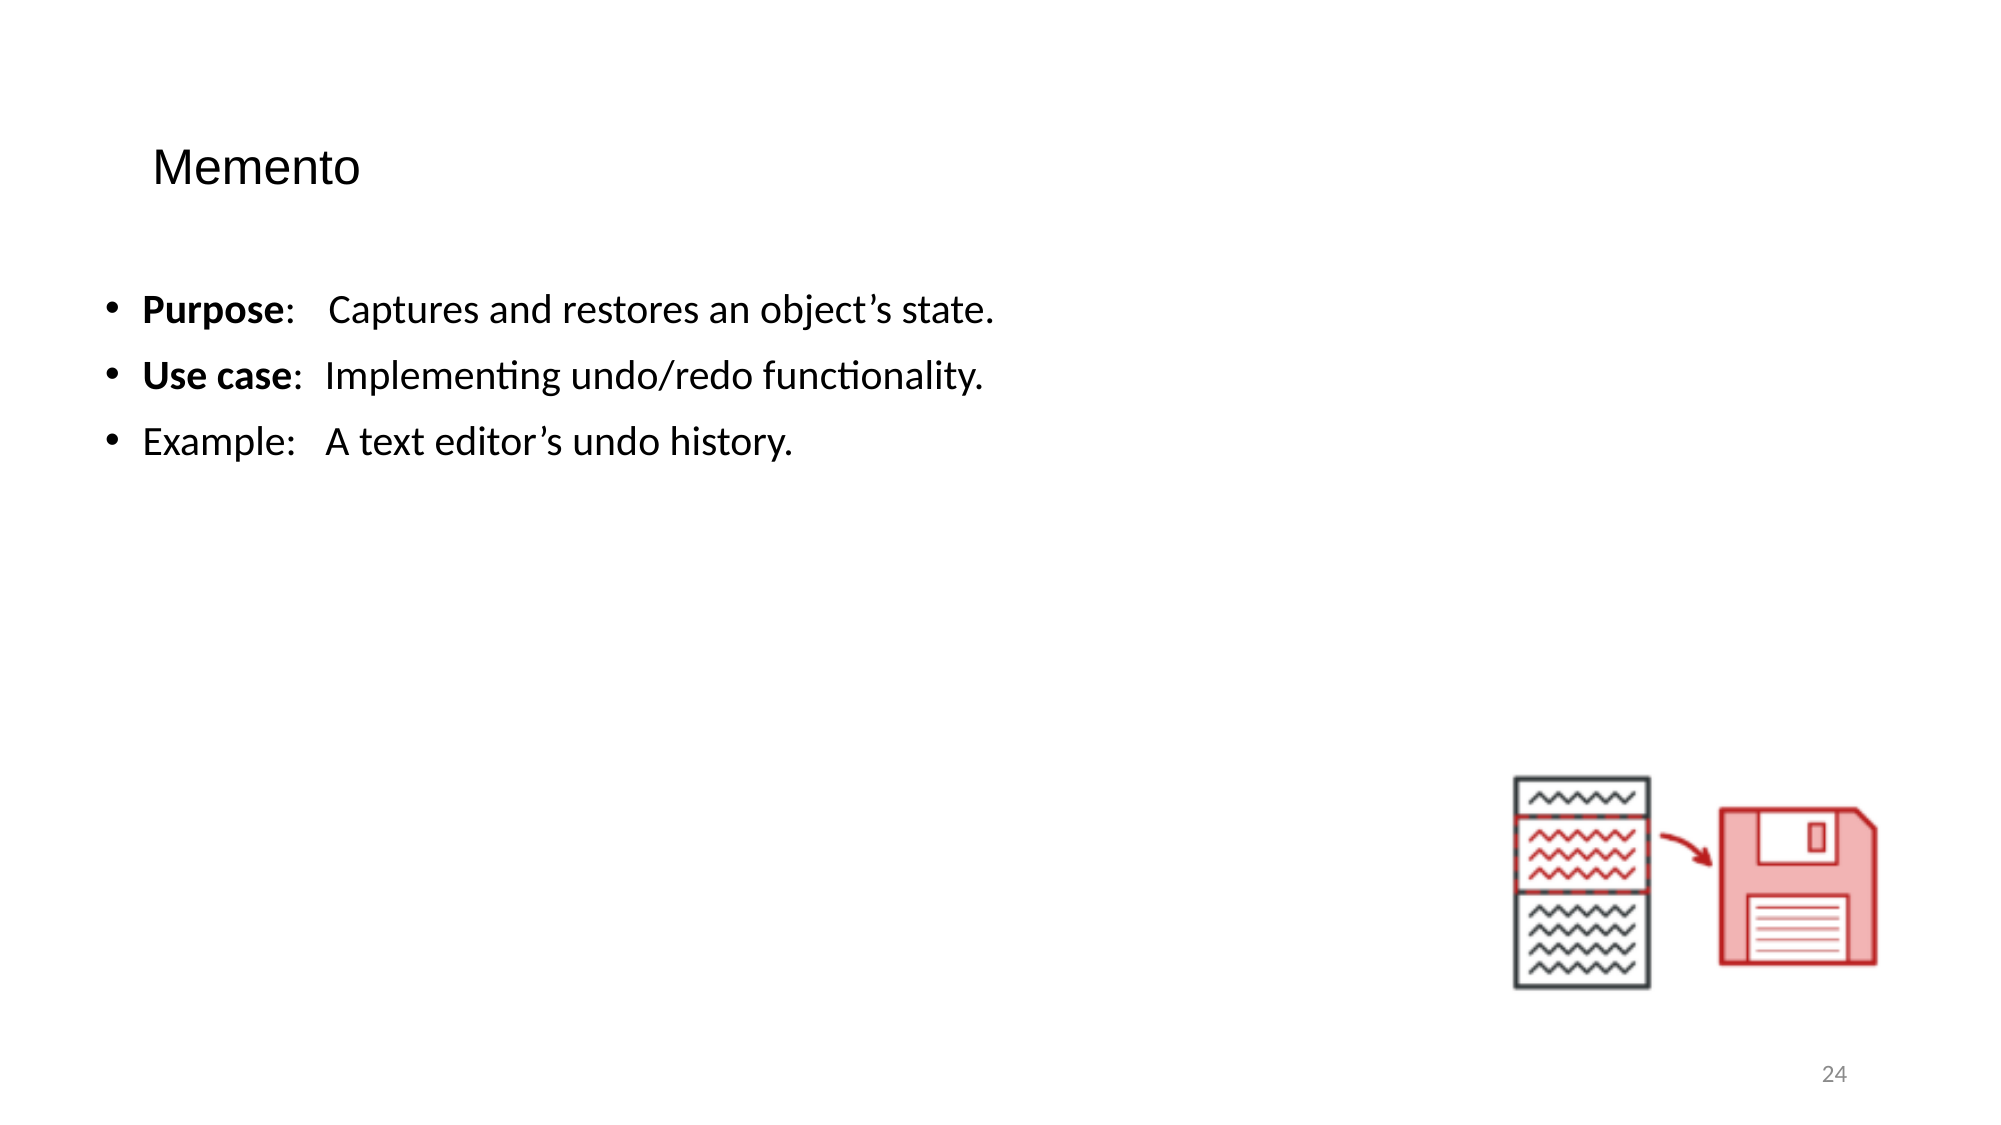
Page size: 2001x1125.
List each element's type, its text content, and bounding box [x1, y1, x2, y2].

title Memento [137, 59, 1863, 278]
picture [1473, 735, 1910, 1016]
slide_number 24 [1412, 1042, 1863, 1103]
list Purpose: Captures and restores an object’s state. Use case: Implementing undo/redo functionality. Example: A text editor’s undo history. [90, 279, 1933, 1016]
